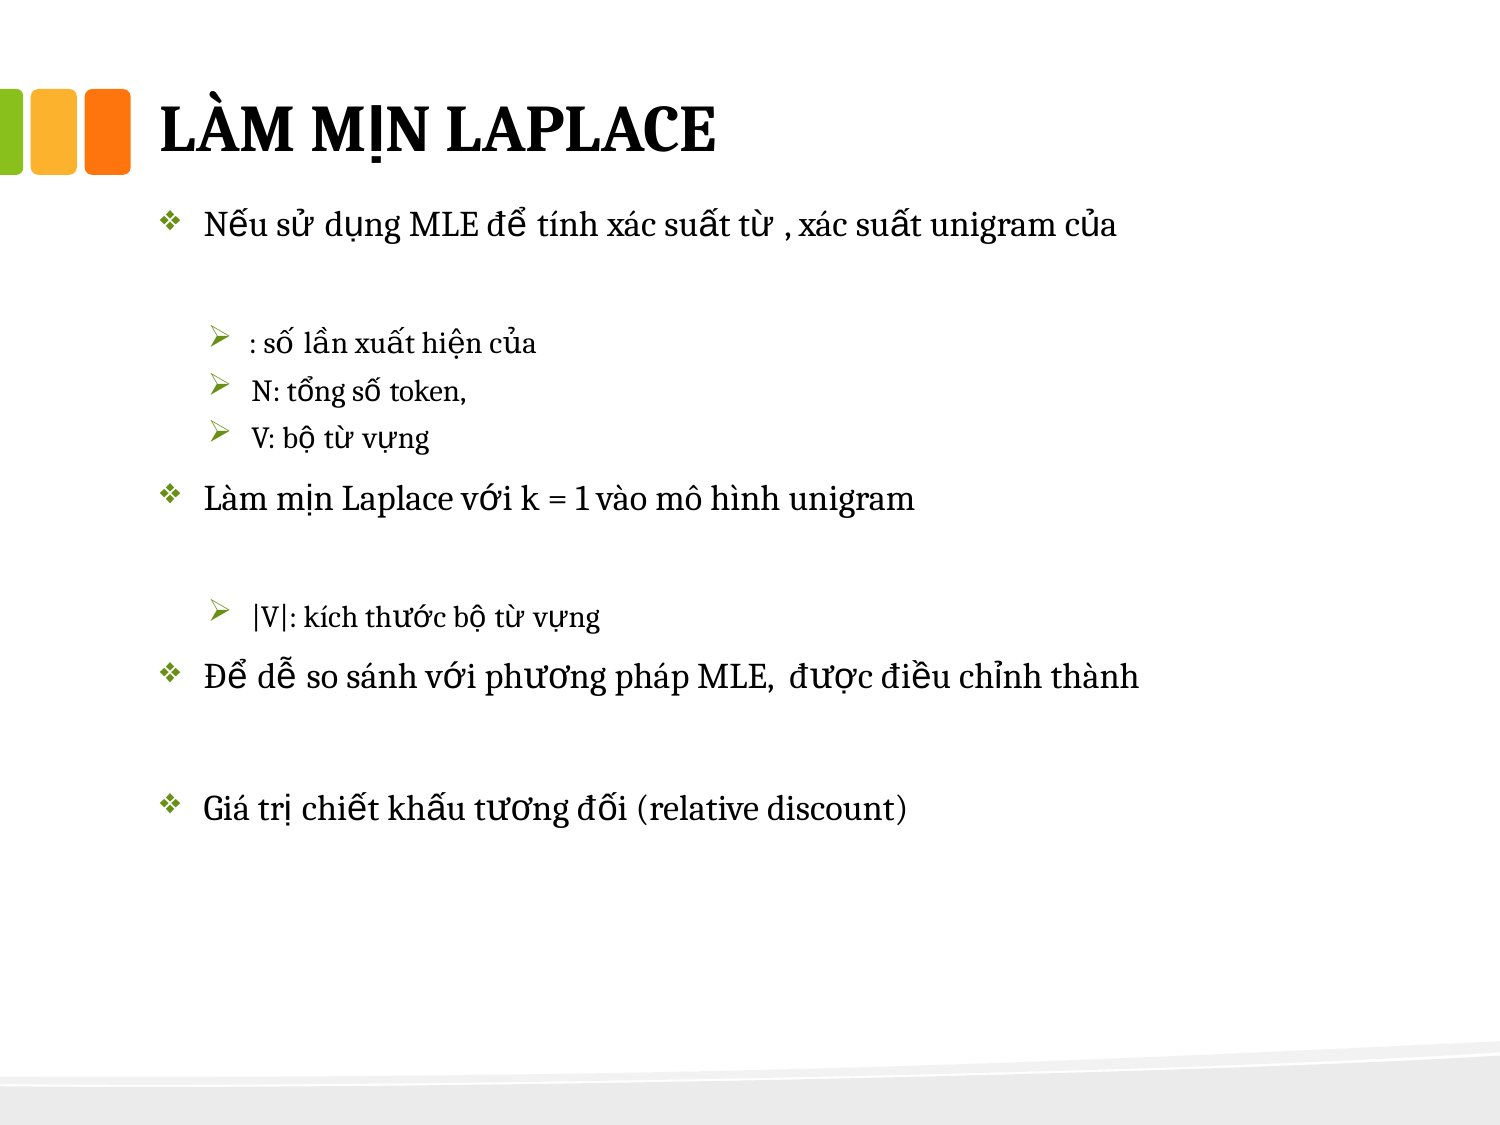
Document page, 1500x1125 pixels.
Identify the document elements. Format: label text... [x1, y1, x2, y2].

list Nếu sử dụng MLE để tính xác suất từ , xác suất unigram của : số lần xuất hiện của N: tổng số token, V: bộ từ vựng Làm mịn Laplace với k = 1 vào mô hình unigram |V|: kích thước bộ từ vựng Để dễ so sánh với phương pháp MLE, được điều chỉnh thành Giá trị chiết khấu tương đối (relative discount) [149, 201, 1438, 1088]
title làm mịn laplace [149, 24, 1438, 176]
